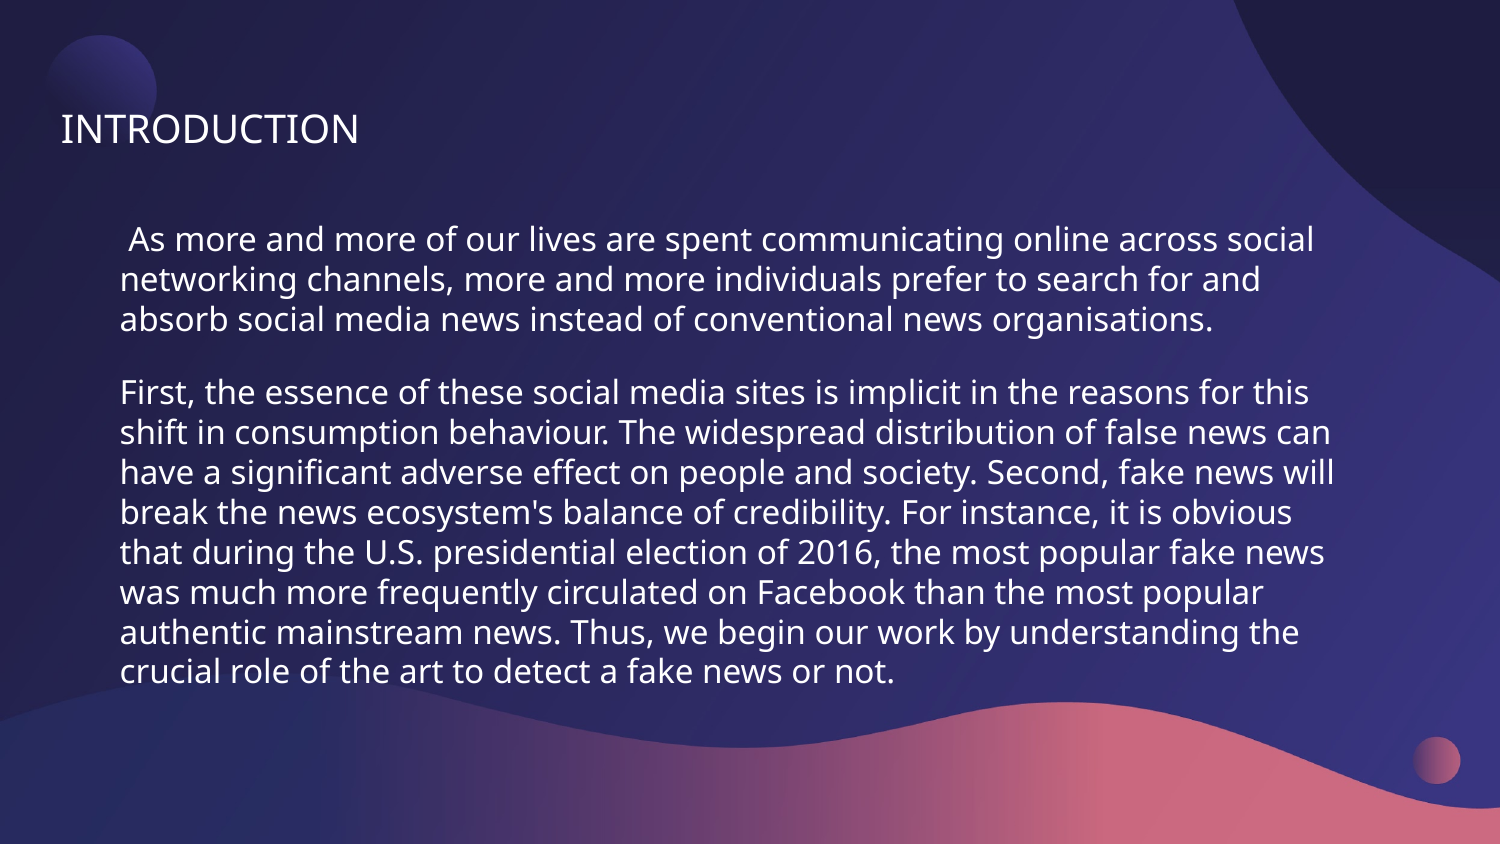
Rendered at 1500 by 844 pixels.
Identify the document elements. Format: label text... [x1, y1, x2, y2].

title INTRODUCTION [45, 88, 1382, 183]
list As more and more of our lives are spent communicating online across social networking channels, more and more individuals prefer to search for and absorb social media news instead of conventional news organisations. First, the essence of these social media sites is implicit in the reasons for this shift in consumption behaviour. The widespread distribution of false news can have a significant adverse effect on people and society. Second, fake news will break the news ecosystem's balance of credibility. For instance, it is obvious that during the U.S. presidential election of 2016, the most popular fake news was much more frequently circulated on Facebook than the most popular authentic mainstream news. Thus, we begin our work by understanding the crucial role of the art to detect a fake news or not. [104, 203, 1369, 764]
picture [0, 0, 1500, 844]
